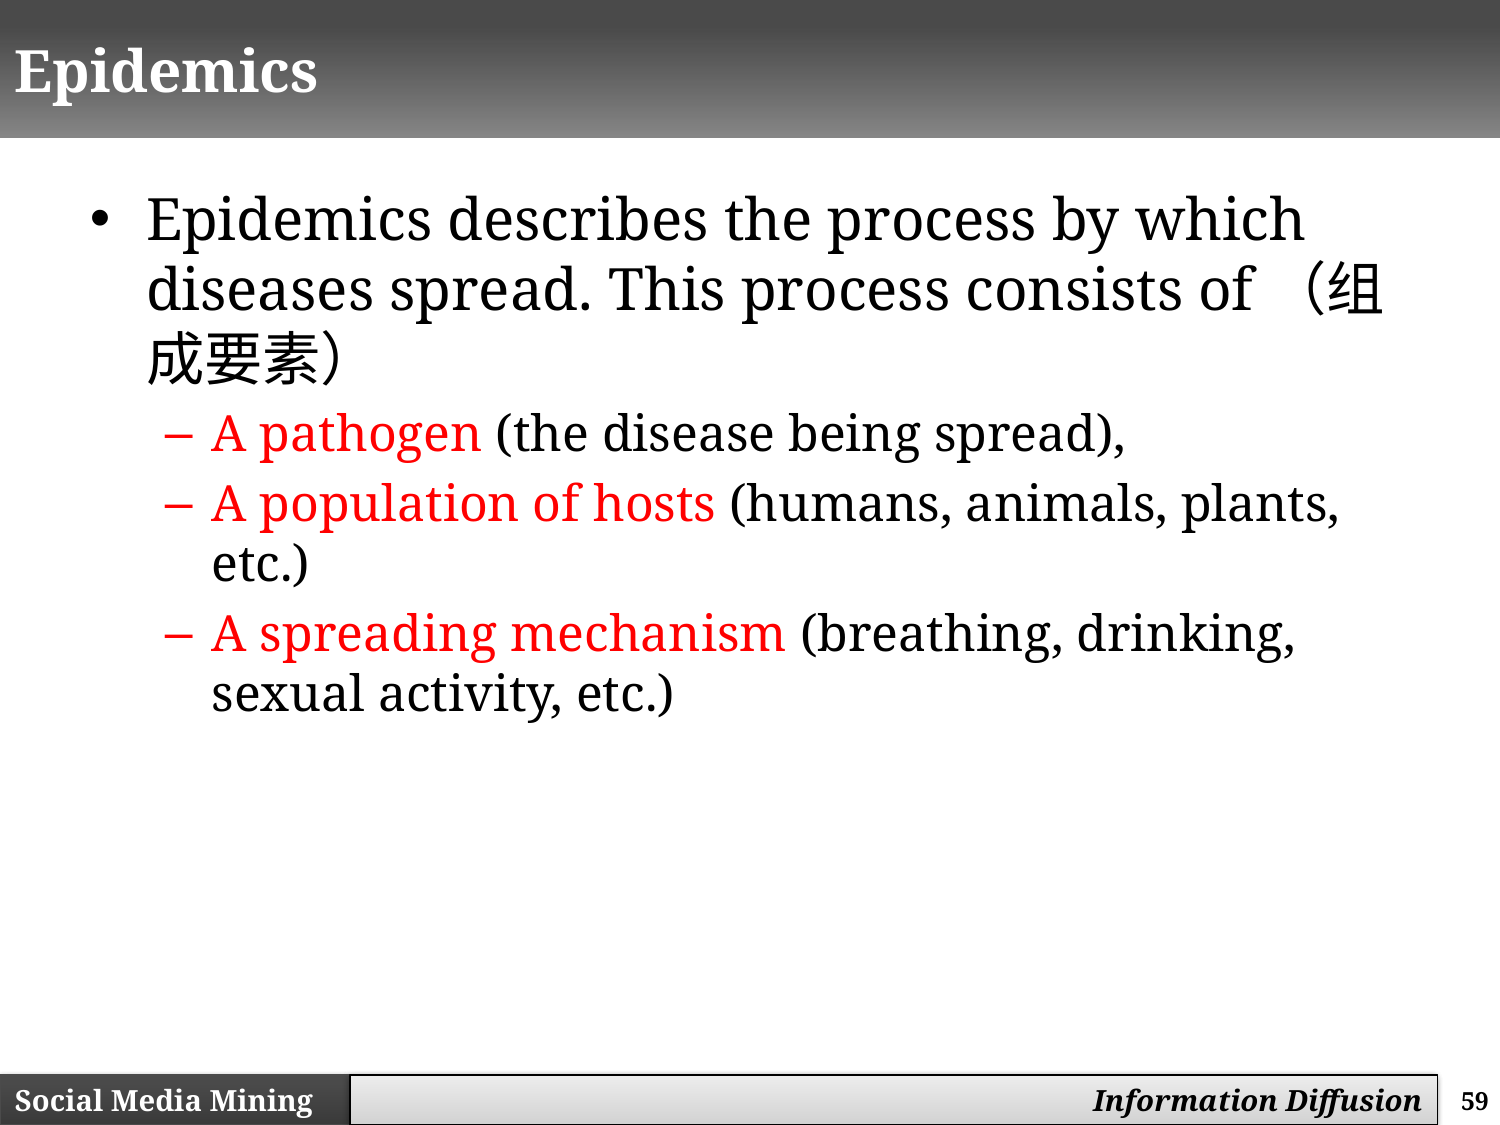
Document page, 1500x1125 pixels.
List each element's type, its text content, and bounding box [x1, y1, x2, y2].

list Epidemics describes the process by which diseases spread. This process consists of（组成要素） A pathogen (the disease being spread), A population of hosts (humans, animals, plants, etc.) A spreading mechanism (breathing, drinking, sexual activity, etc.) [75, 174, 1425, 1048]
title Epidemics [0, 0, 1500, 138]
